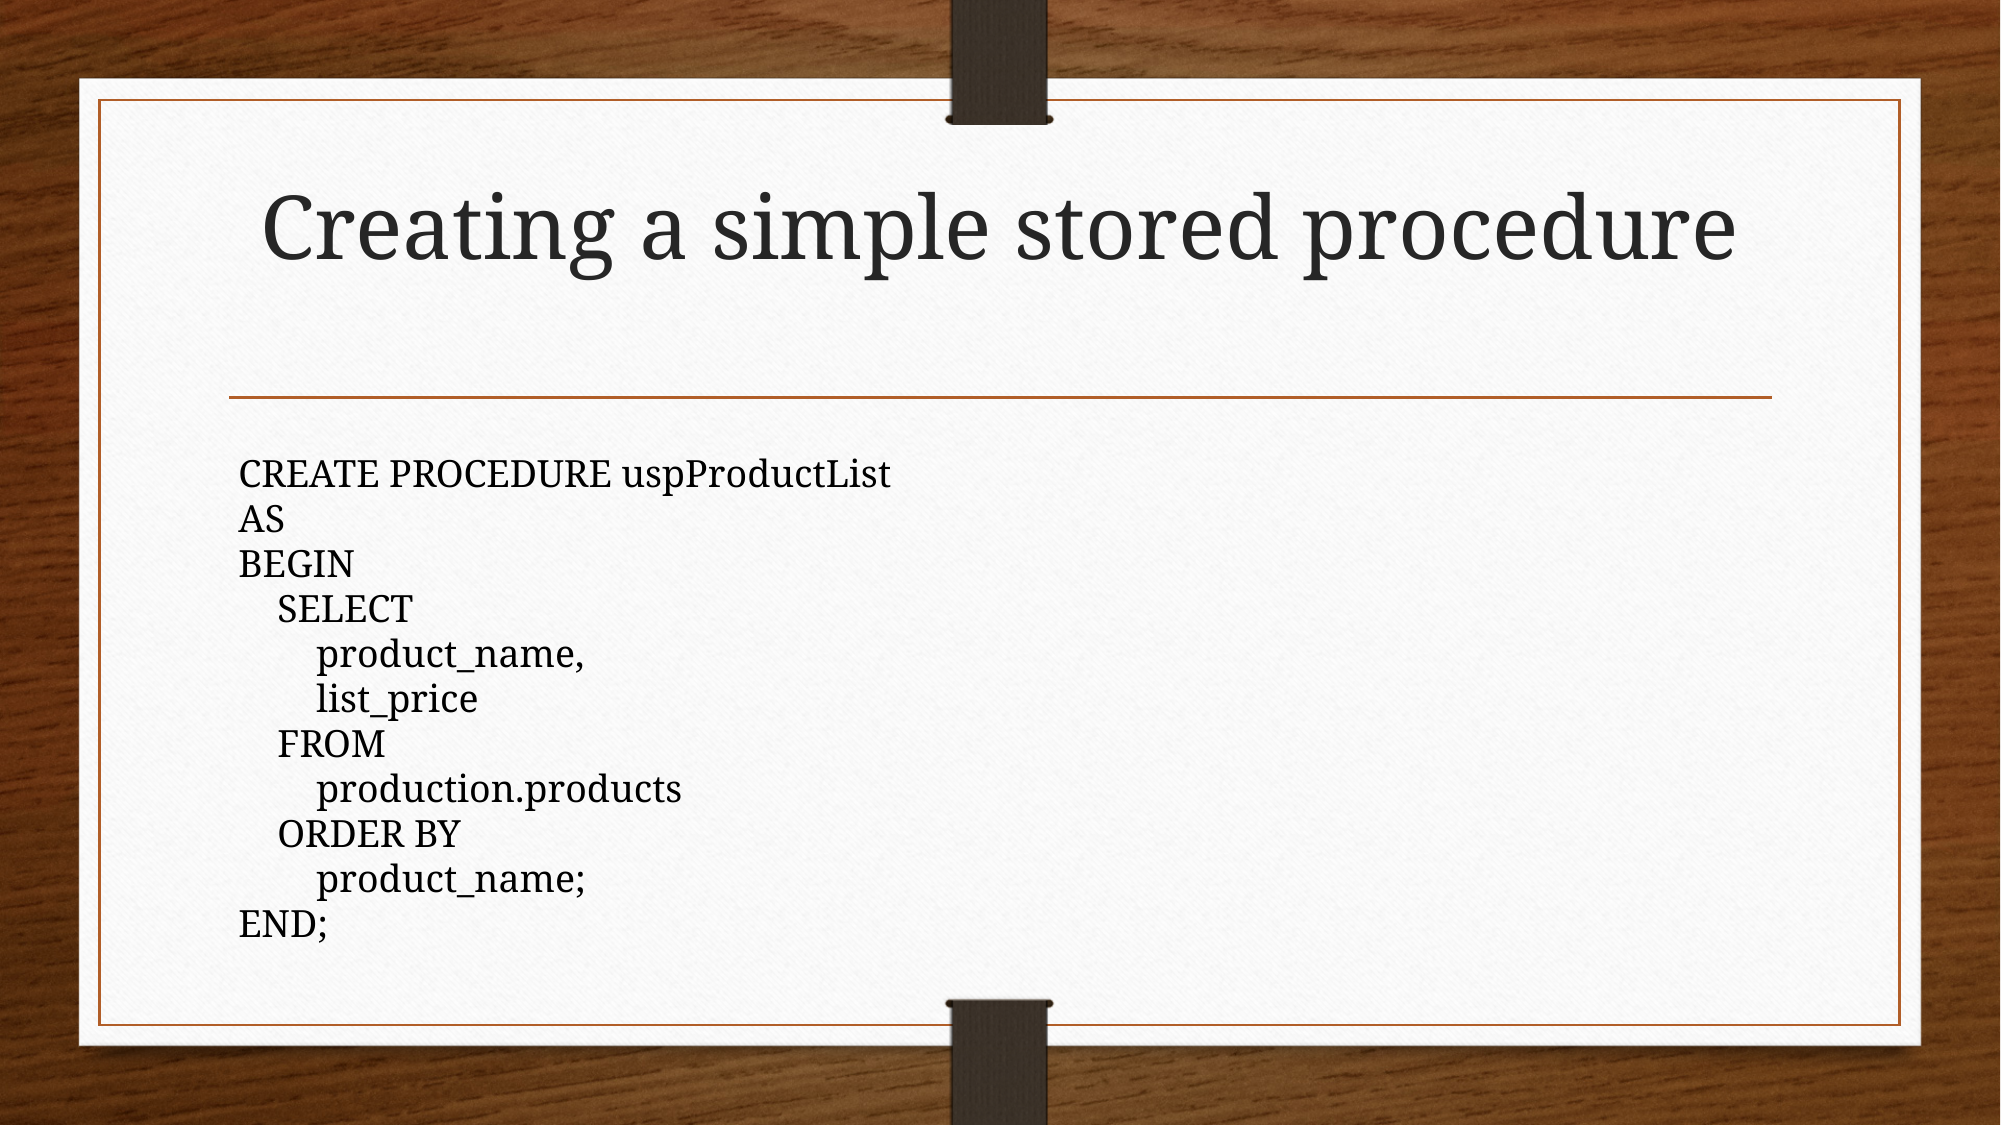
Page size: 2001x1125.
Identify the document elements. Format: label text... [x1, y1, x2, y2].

picture [0, 0, 948, 1125]
title Creating a simple stored procedure [212, 161, 1788, 375]
text_box CREATE PROCEDURE uspProductList AS BEGIN SELECT product_name, list_price FROM production.products ORDER BY product_name; END; [223, 442, 1837, 953]
picture [101, 0, 2001, 1125]
